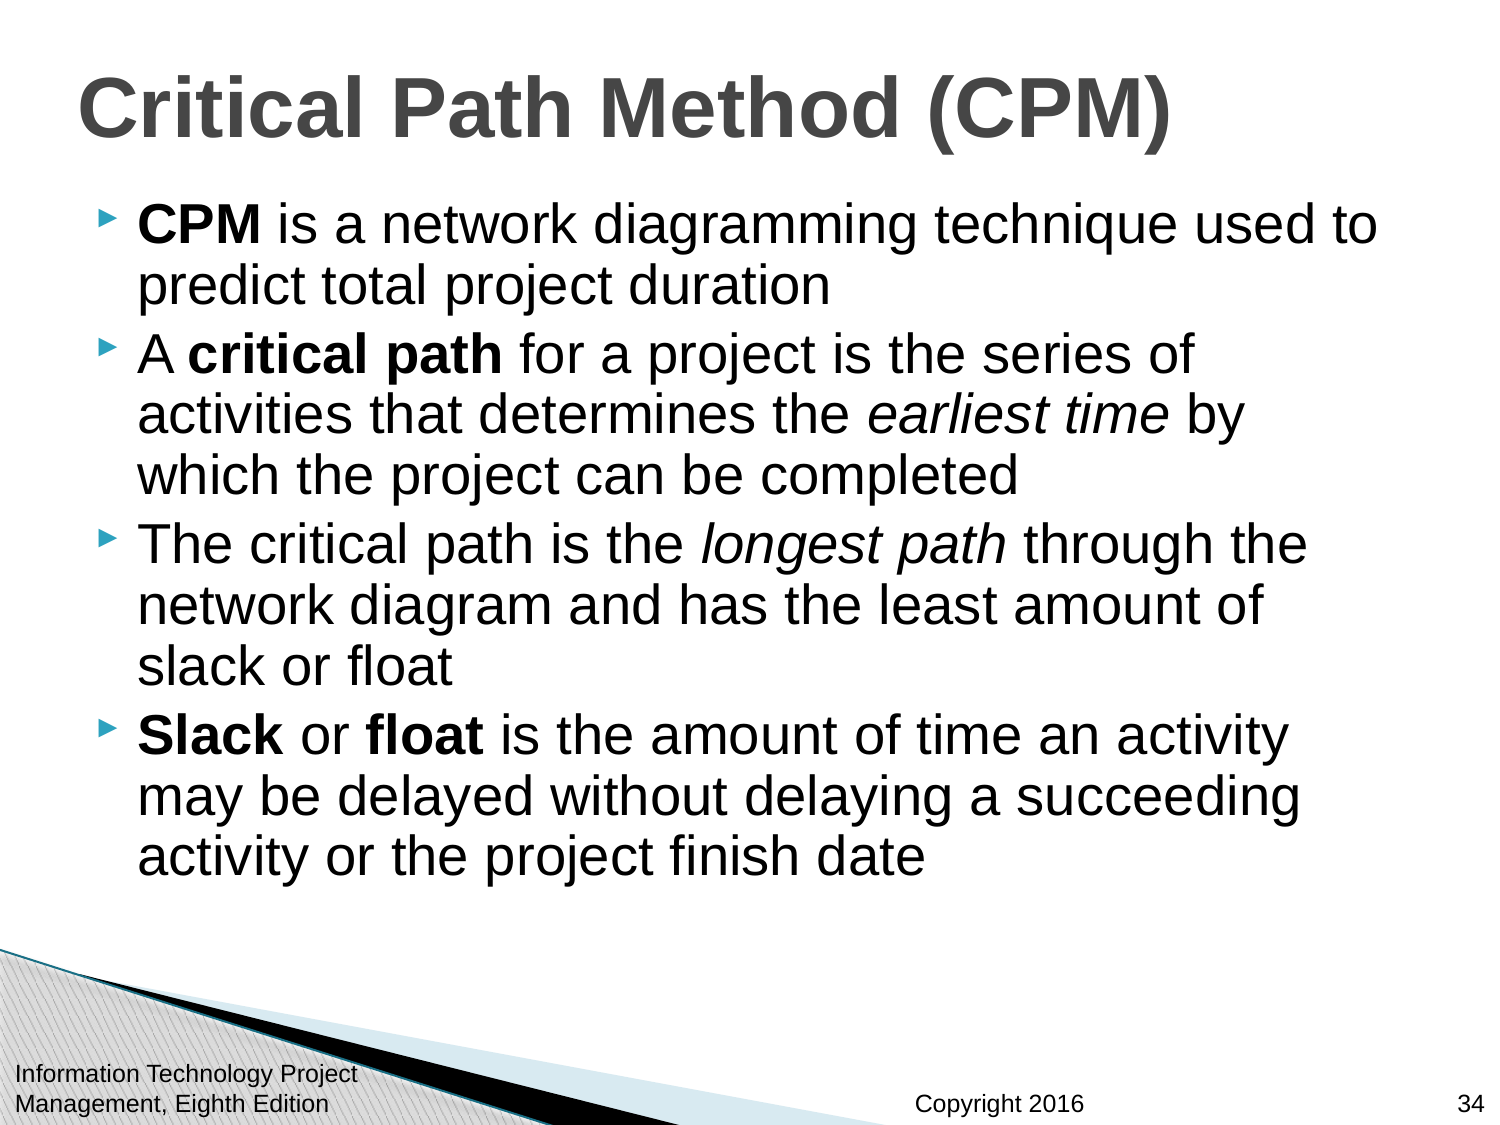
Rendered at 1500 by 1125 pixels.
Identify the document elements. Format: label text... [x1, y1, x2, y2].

slide_number 34 [1408, 1065, 1500, 1125]
title Critical Path Method (CPM) [62, 45, 1425, 163]
list CPM is a network diagramming technique used to predict total project duration A critical path for a project is the series of activities that determines the earliest time by which the project can be completed The critical path is the longest path through the network diagram and has the least amount of slack or float Slack or float is the amount of time an activity may be delayed without delaying a succeeding activity or the project finish date [62, 187, 1406, 974]
